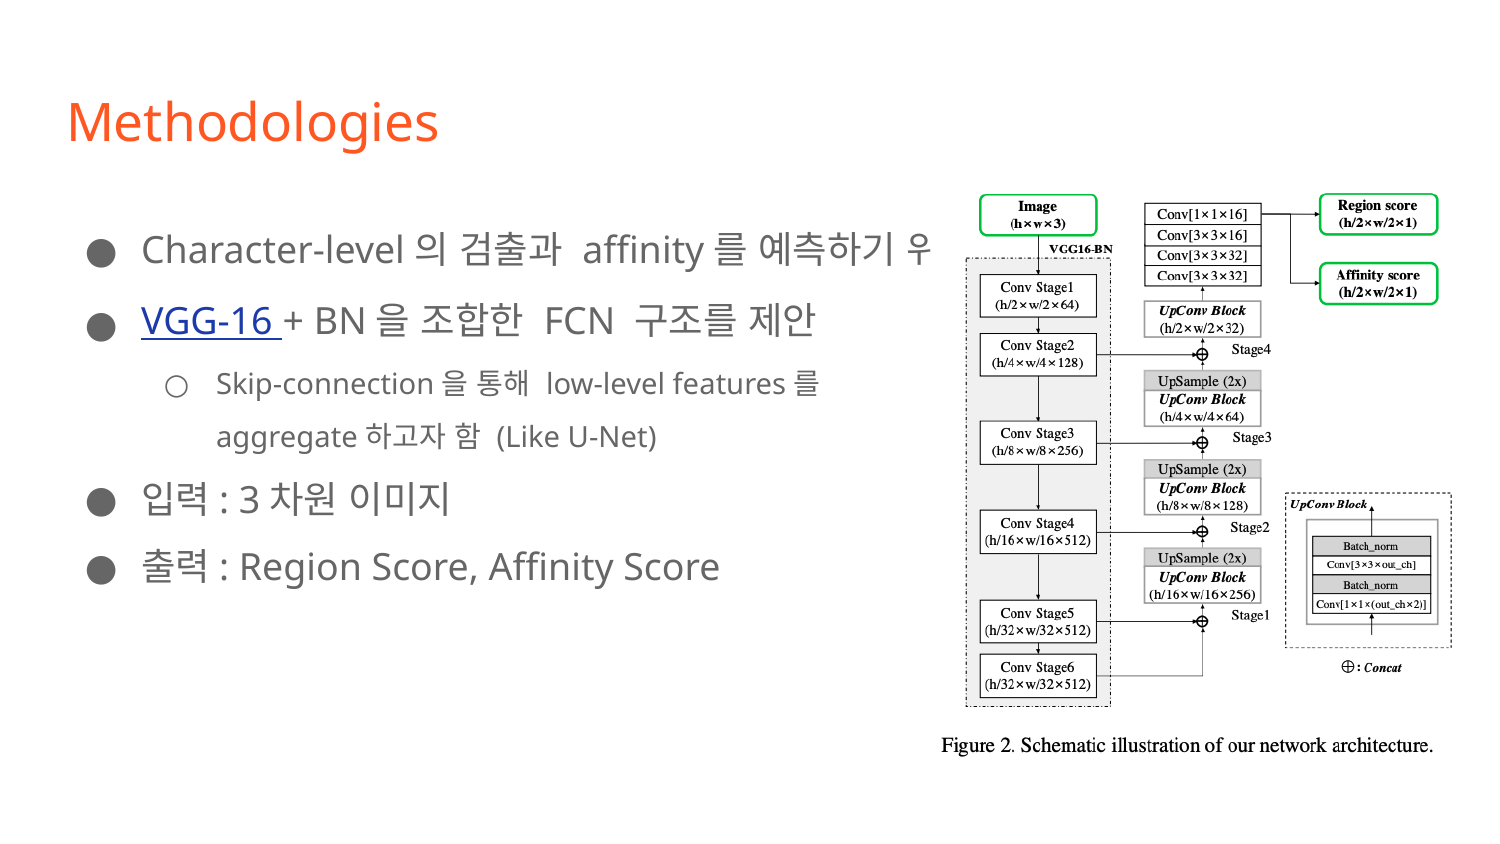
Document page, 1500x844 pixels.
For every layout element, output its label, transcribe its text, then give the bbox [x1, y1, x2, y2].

title Methodologies [51, 72, 1449, 167]
list Character-level의 검출과 affinity를 예측하기 위해 오른쪽과 같은 모델 제안 VGG-16 + BN을 조합한 FCN 구조를 제안 Skip-connection을 통해 low-level features를 aggregate하고자 함 (Like U-Net) 입력: 3차원 이미지 출력: Region Score, Affinity Score [51, 189, 925, 750]
picture [930, 166, 1475, 761]
